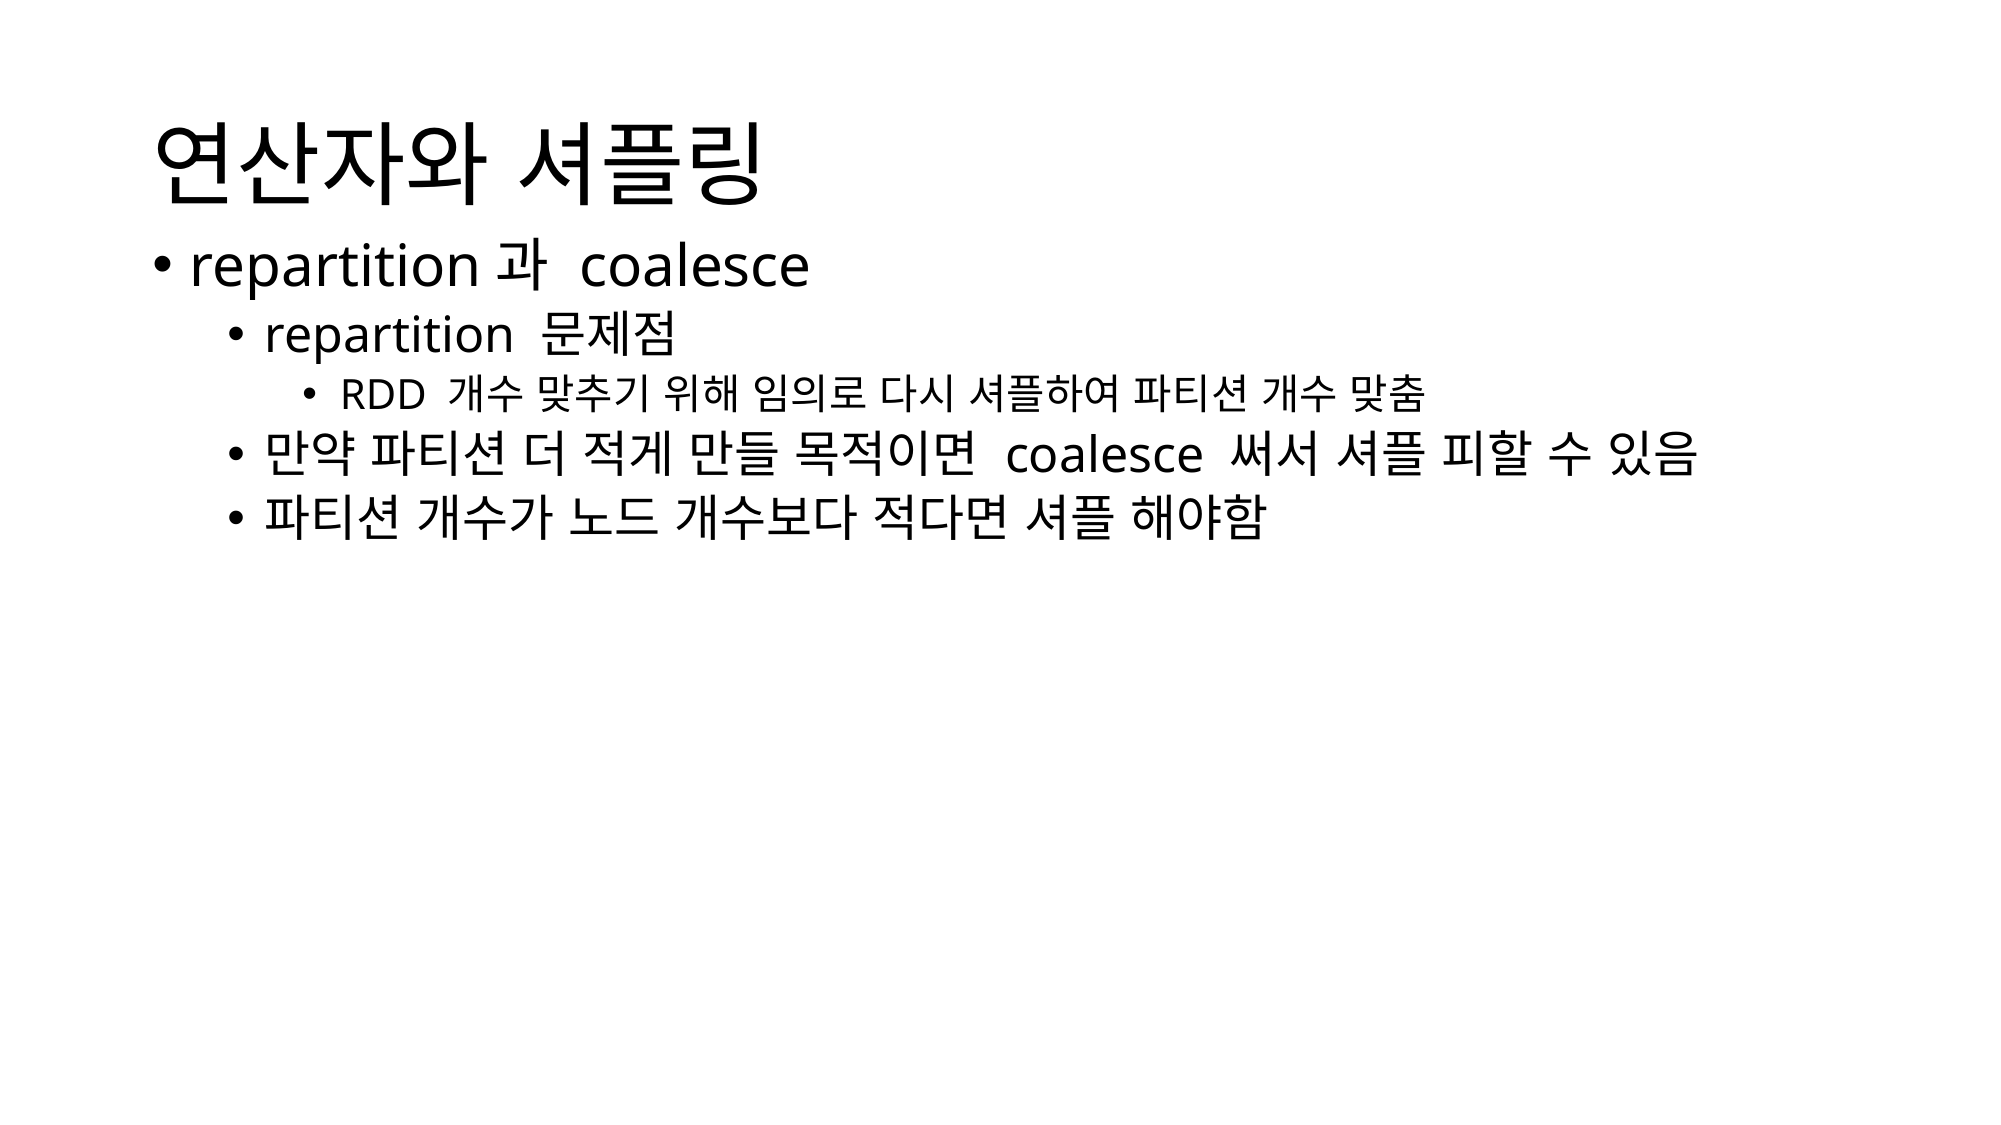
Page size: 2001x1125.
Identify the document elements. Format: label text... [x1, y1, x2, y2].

title 연산자와 셔플링 [137, 59, 1863, 228]
list repartition과 coalesce repartition 문제점 RDD 개수 맞추기 위해 임의로 다시 셔플하여 파티션 개수 맞춤 만약 파티션 더 적게 만들 목적이면 coalesce 써서 셔플 피할 수 있음 파티션 개수가 노드 개수보다 적다면 셔플 해야함 [137, 228, 1863, 943]
